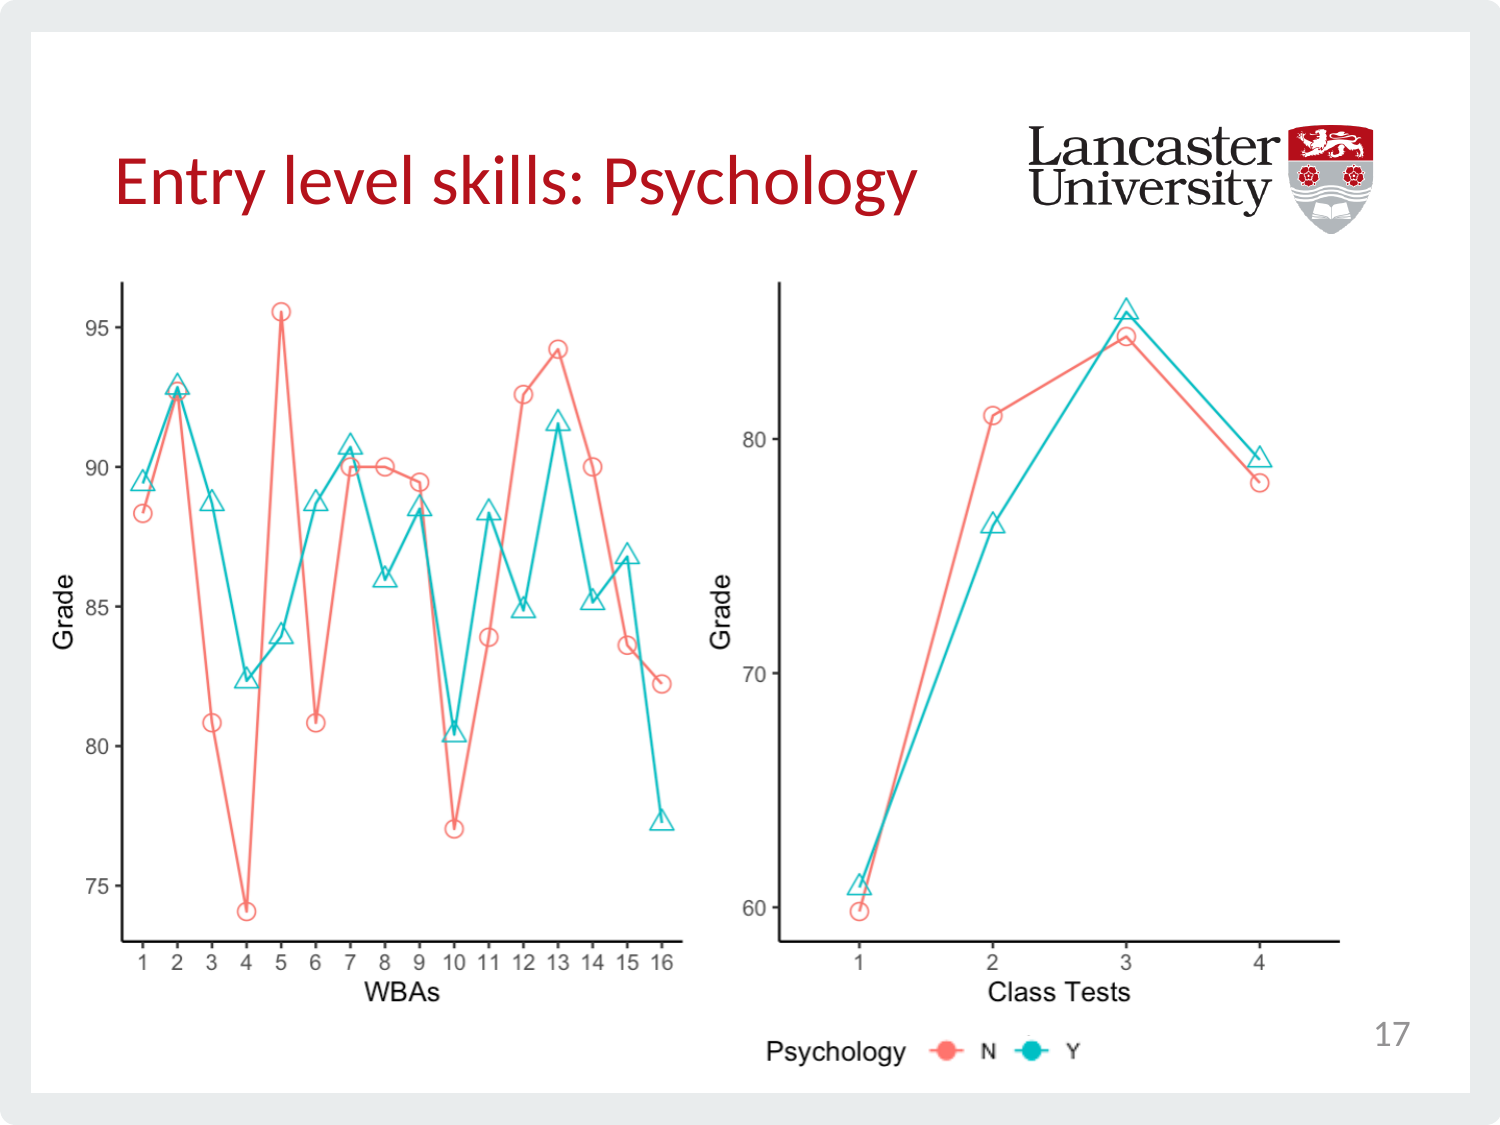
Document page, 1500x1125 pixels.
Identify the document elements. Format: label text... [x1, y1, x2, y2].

title Entry level skills: Psychology [99, 109, 976, 246]
slide_number 17 [1363, 1001, 1426, 1062]
picture [35, 246, 1363, 1091]
